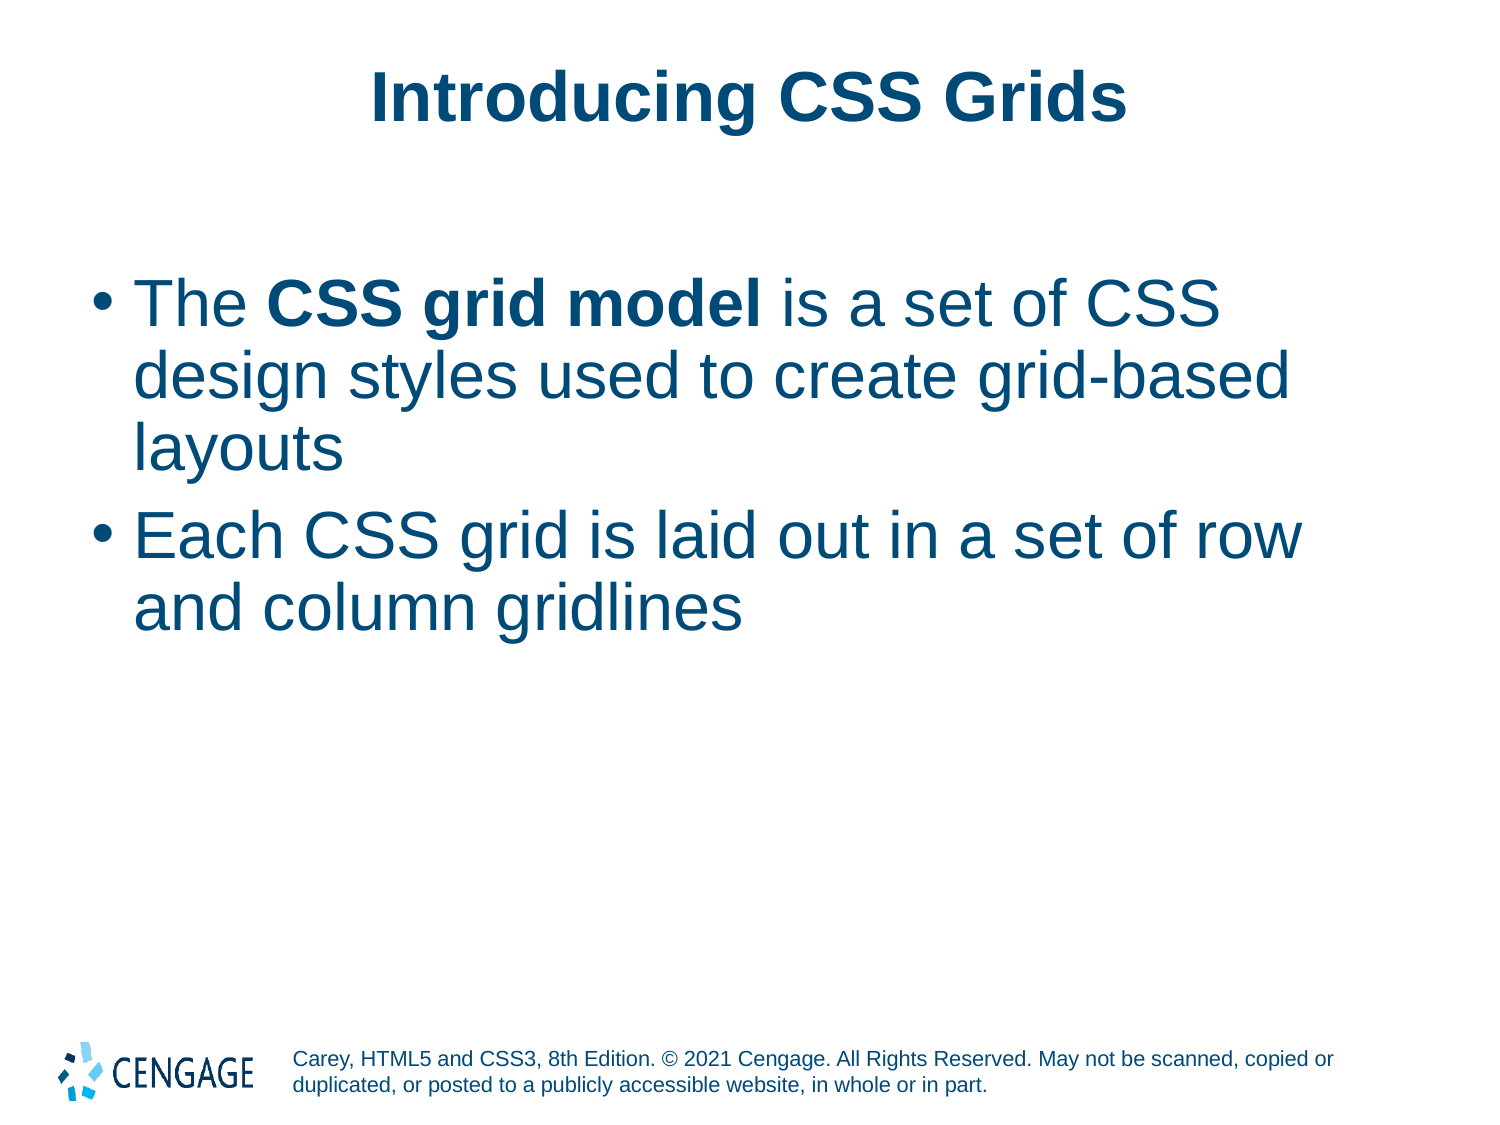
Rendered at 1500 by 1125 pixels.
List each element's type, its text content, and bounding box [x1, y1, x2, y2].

list The CSS grid model is a set of CSS design styles used to create grid-based layouts Each CSS grid is laid out in a set of row and column gridlines [91, 268, 1410, 990]
title Introducing CSS Grids [103, 59, 1397, 171]
picture [58, 1042, 253, 1101]
